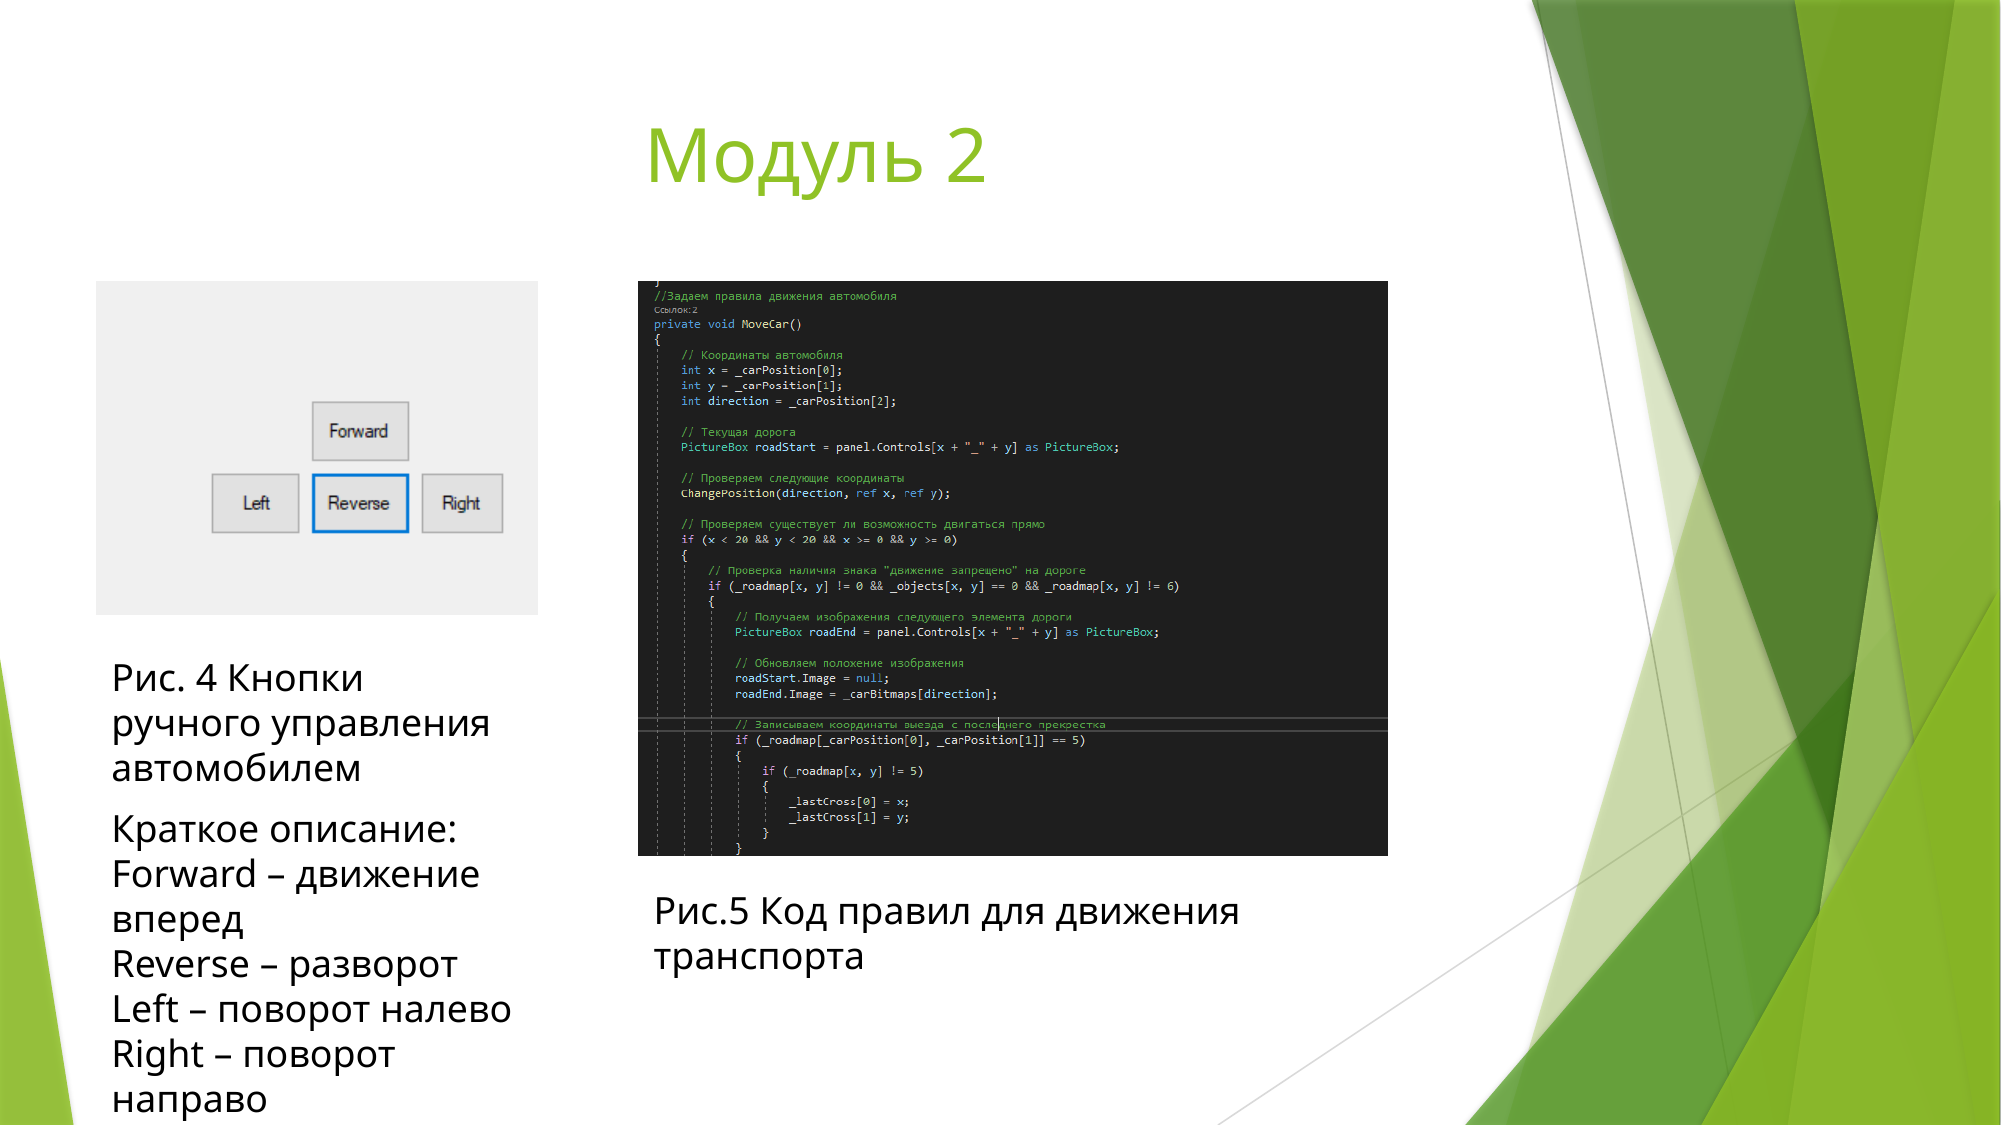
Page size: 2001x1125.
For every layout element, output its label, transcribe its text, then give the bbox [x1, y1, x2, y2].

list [96, 280, 538, 615]
picture [638, 280, 1388, 857]
text_box Рис.5 Код правил для движения транспорта [638, 879, 1394, 985]
text_box Краткое описание: Forward – движение вперед Reverse – разворот Left – поворот налево Right – поворот направо [96, 797, 563, 1125]
title Модуль 2 [111, 99, 1522, 317]
text_box Рис. 4 Кнопки ручного управления автомобилем [96, 646, 537, 796]
